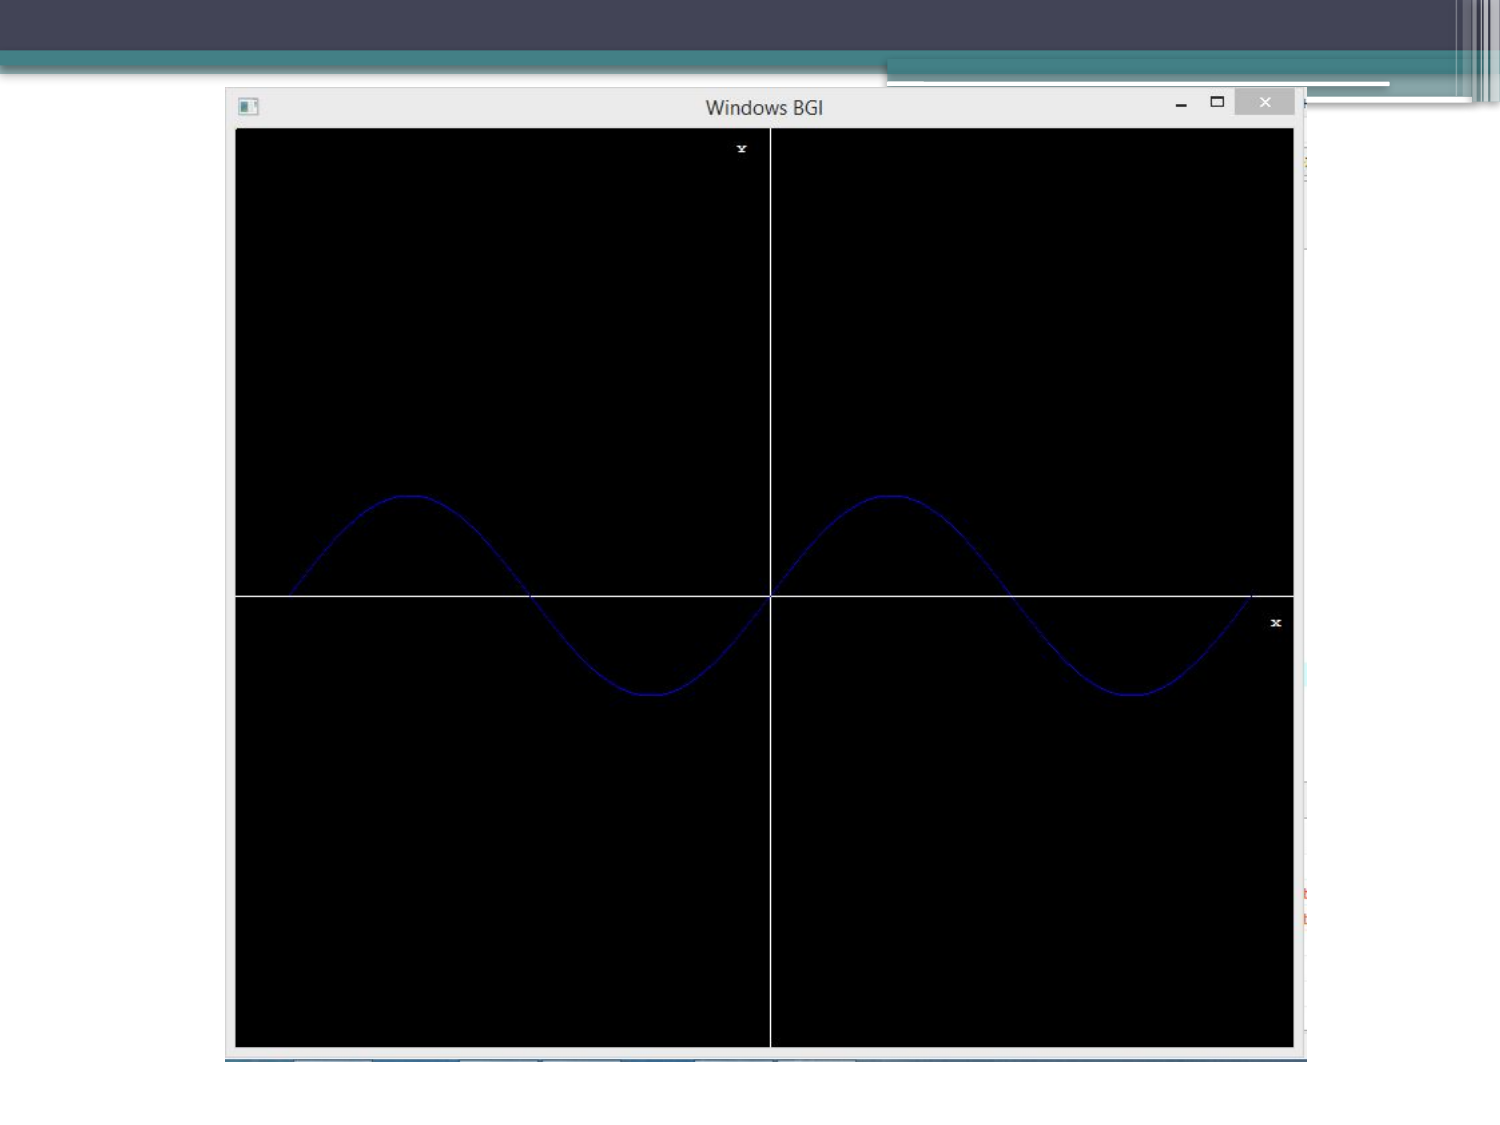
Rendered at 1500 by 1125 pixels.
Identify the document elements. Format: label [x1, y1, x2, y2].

list [224, 87, 1307, 1062]
